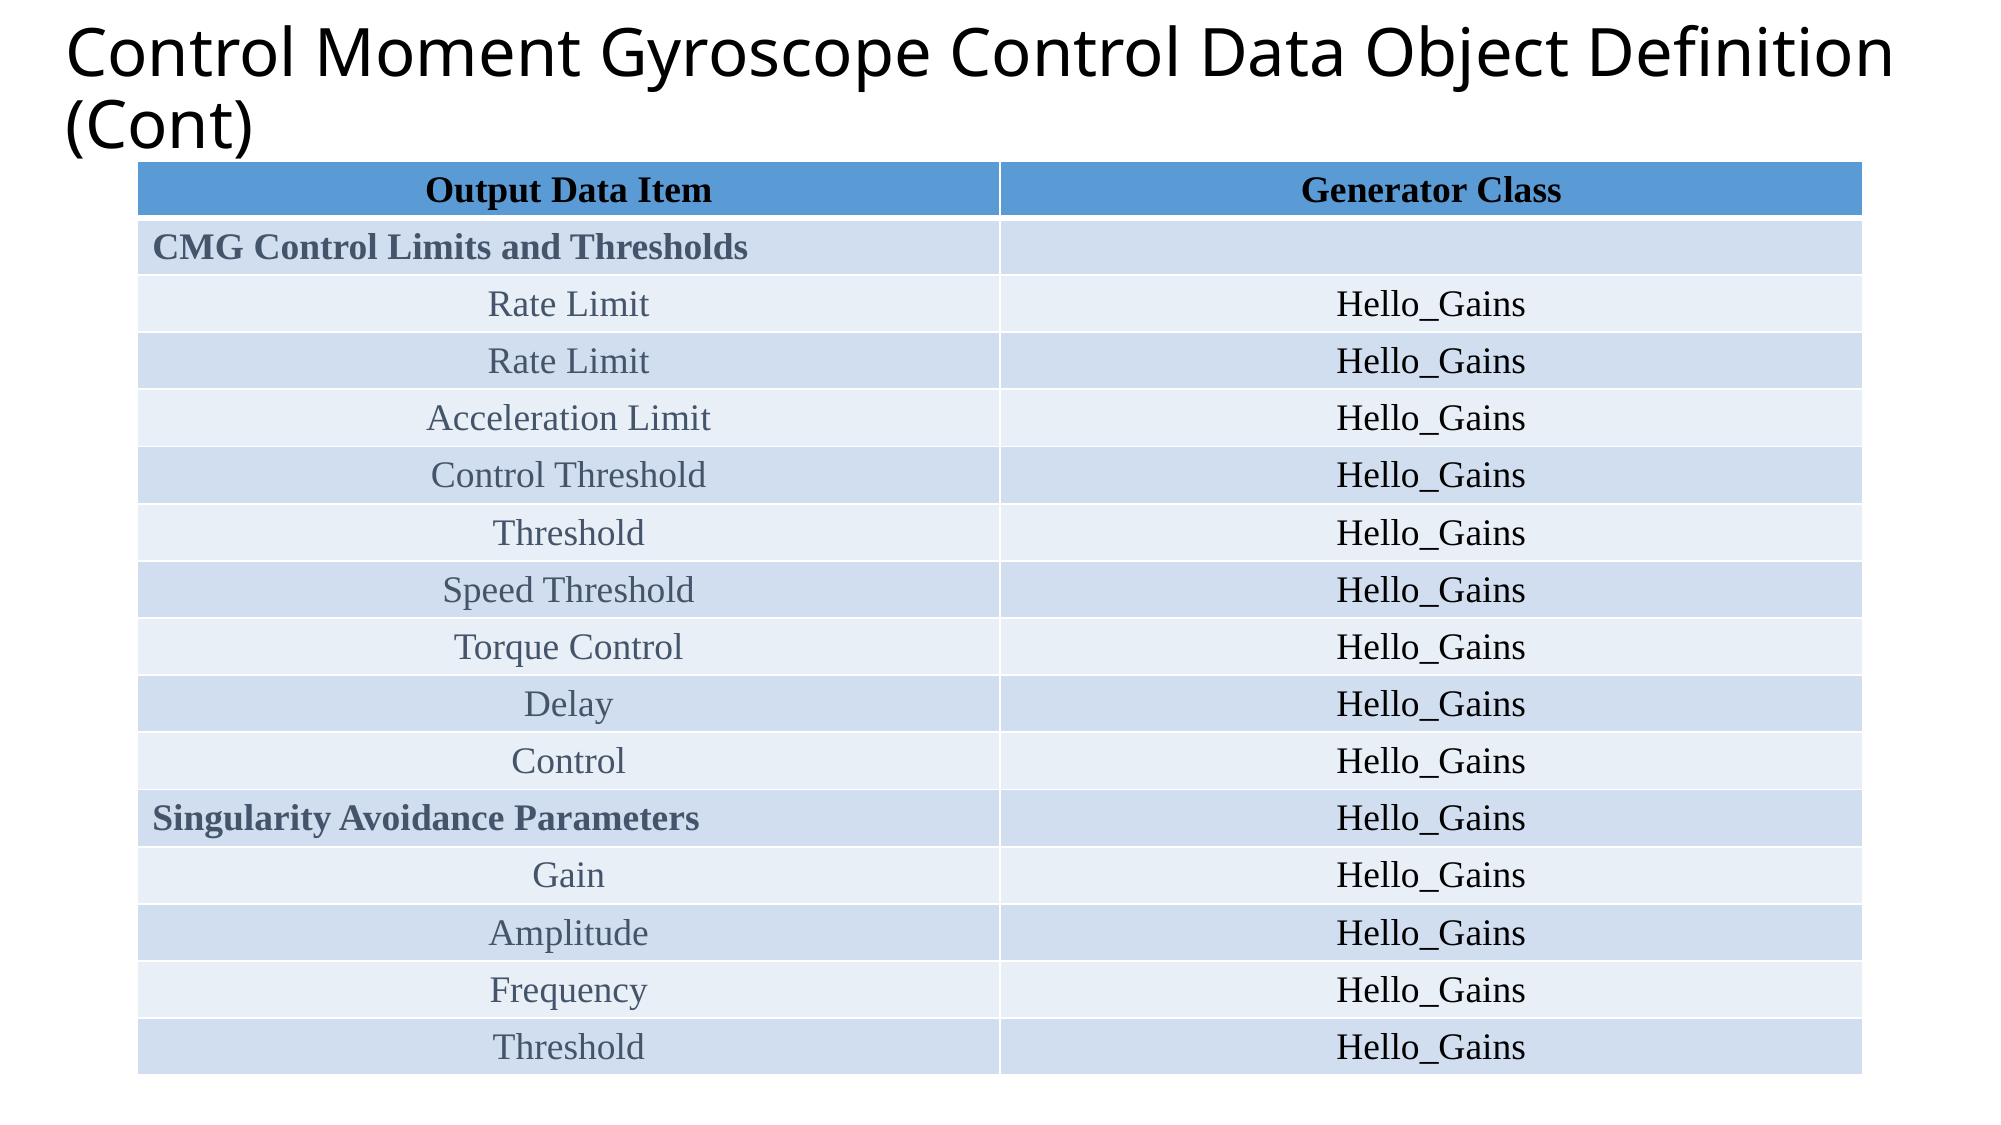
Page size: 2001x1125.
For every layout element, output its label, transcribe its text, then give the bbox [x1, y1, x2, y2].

table_header Output Data Item [138, 162, 999, 215]
table_cell Hello_Gains [1001, 619, 1862, 674]
table_cell Hello_Gains [1001, 276, 1862, 331]
table_cell Hello_Gains [1001, 733, 1862, 789]
table_cell Frequency [138, 962, 999, 1017]
table_cell Hello_Gains [1001, 1019, 1862, 1074]
table_cell Singularity Avoidance Parameters [138, 790, 999, 846]
table_header Generator Class [1001, 162, 1862, 215]
title Control Moment Gyroscope Control Data Object Definition (Cont) [50, 10, 1960, 171]
table_cell Torque Control [138, 619, 999, 674]
table_cell Hello_Gains [1001, 390, 1862, 446]
table_cell Gain [138, 848, 999, 903]
table_cell Acceleration Limit [138, 390, 999, 446]
table_cell Hello_Gains [1001, 790, 1862, 846]
table_cell Delay [138, 676, 999, 731]
table_cell Threshold [138, 1019, 999, 1074]
table_cell Hello_Gains [1001, 333, 1862, 388]
table_cell CMG Control Limits and Thresholds [138, 221, 999, 274]
table_cell Hello_Gains [1001, 676, 1862, 731]
table_cell Control Threshold [138, 447, 999, 503]
table_cell Hello_Gains [1001, 562, 1862, 617]
table_cell Hello_Gains [1001, 447, 1862, 503]
table_cell Hello_Gains [1001, 848, 1862, 903]
table_cell Rate Limit [138, 333, 999, 388]
table_cell Hello_Gains [1001, 962, 1862, 1017]
table_cell Speed Threshold [138, 562, 999, 617]
table_cell Threshold [138, 505, 999, 560]
table_cell Hello_Gains [1001, 505, 1862, 560]
table_cell Amplitude [138, 905, 999, 960]
table_cell Rate Limit [138, 276, 999, 331]
table_cell [1001, 221, 1862, 274]
table_cell Control [138, 733, 999, 789]
table_cell Hello_Gains [1001, 905, 1862, 960]
